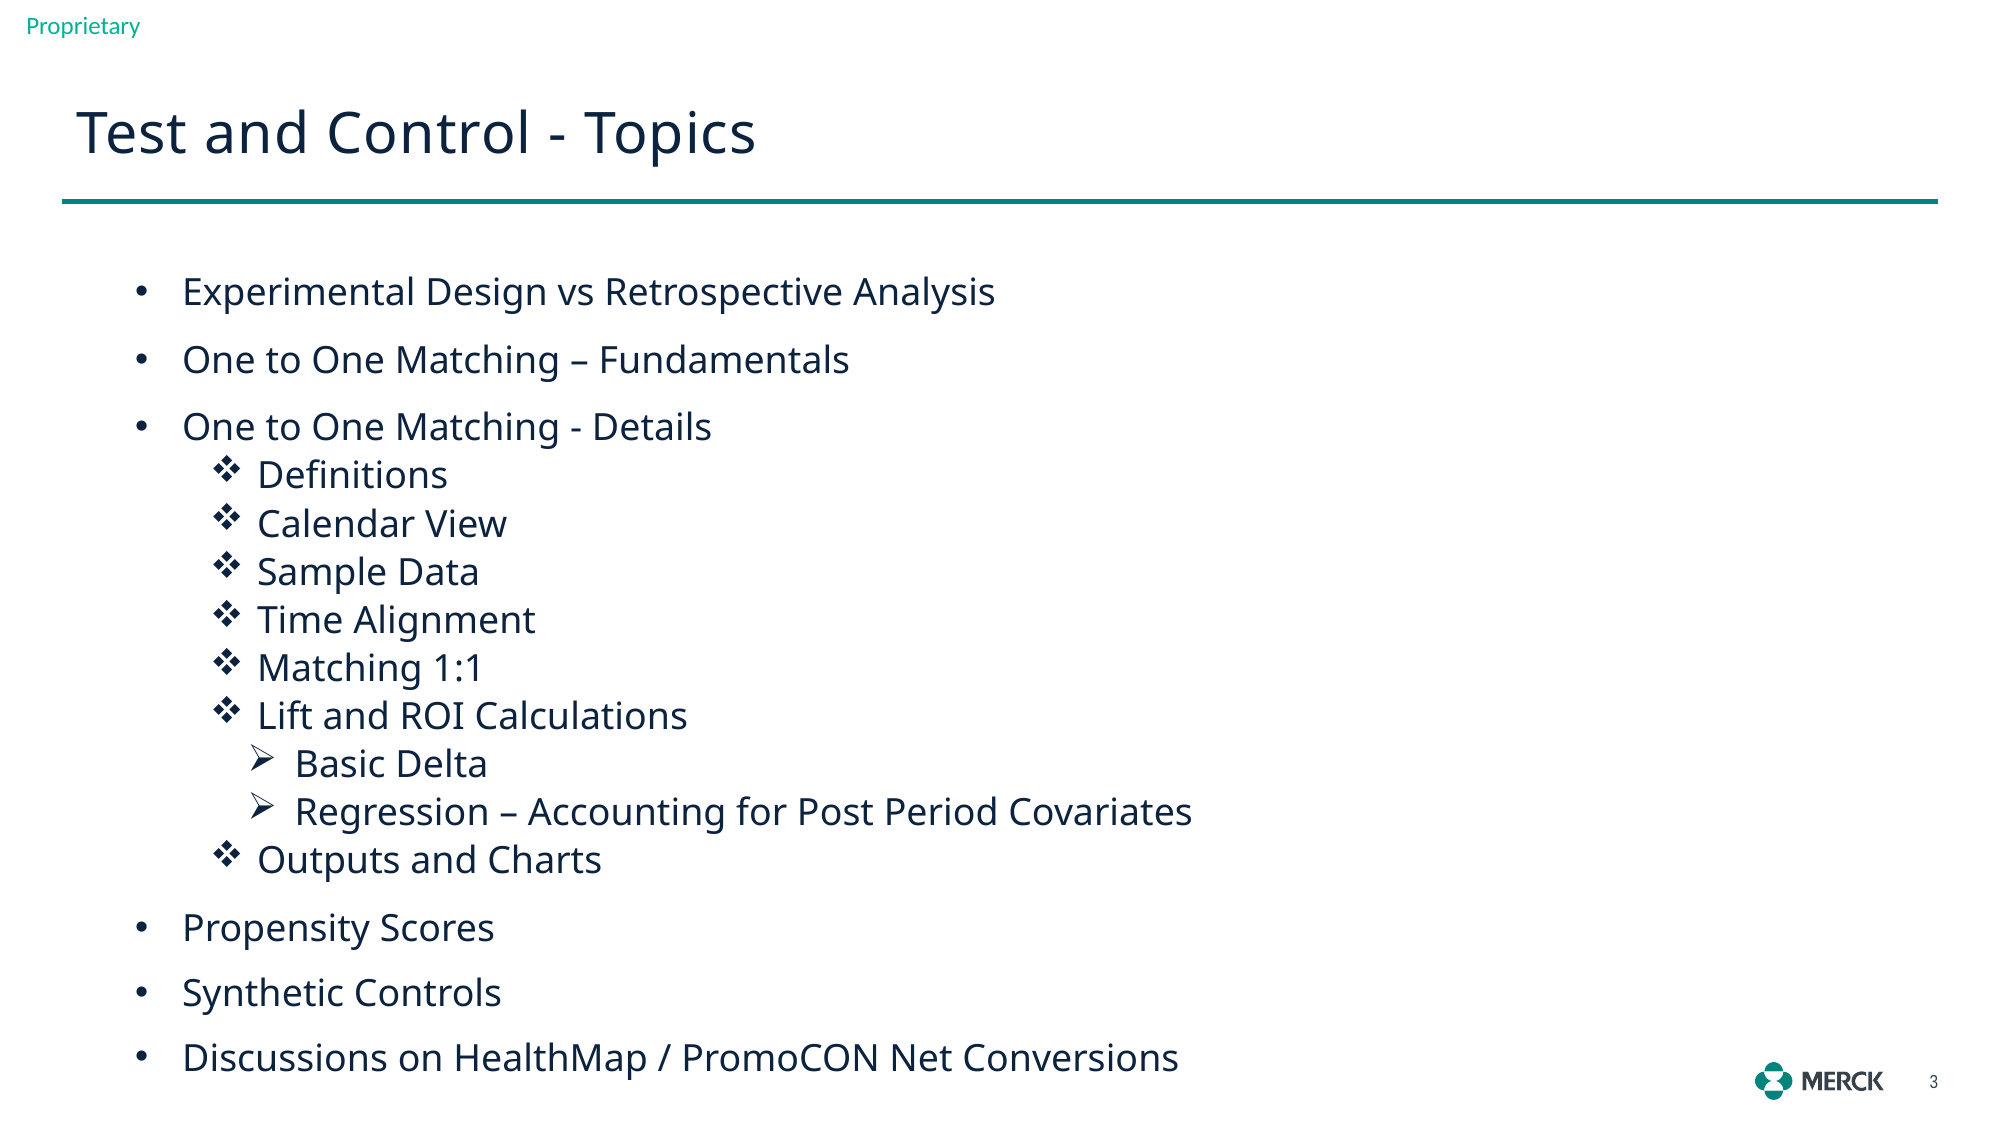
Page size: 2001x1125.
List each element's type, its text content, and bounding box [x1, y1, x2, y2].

text_box Experimental Design vs Retrospective Analysis One to One Matching – Fundamentals One to One Matching - Details Definitions Calendar View Sample Data Time Alignment Matching 1:1 Lift and ROI Calculations Basic Delta Regression – Accounting for Post Period Covariates Outputs and Charts Propensity Scores Synthetic Controls Discussions on HealthMap / PromoCON Net Conversions [45, 238, 1863, 1086]
slide_number 3 [1900, 1062, 1938, 1099]
text_box Test and Control - Topics [61, 64, 1938, 205]
picture [1740, 1043, 1899, 1119]
